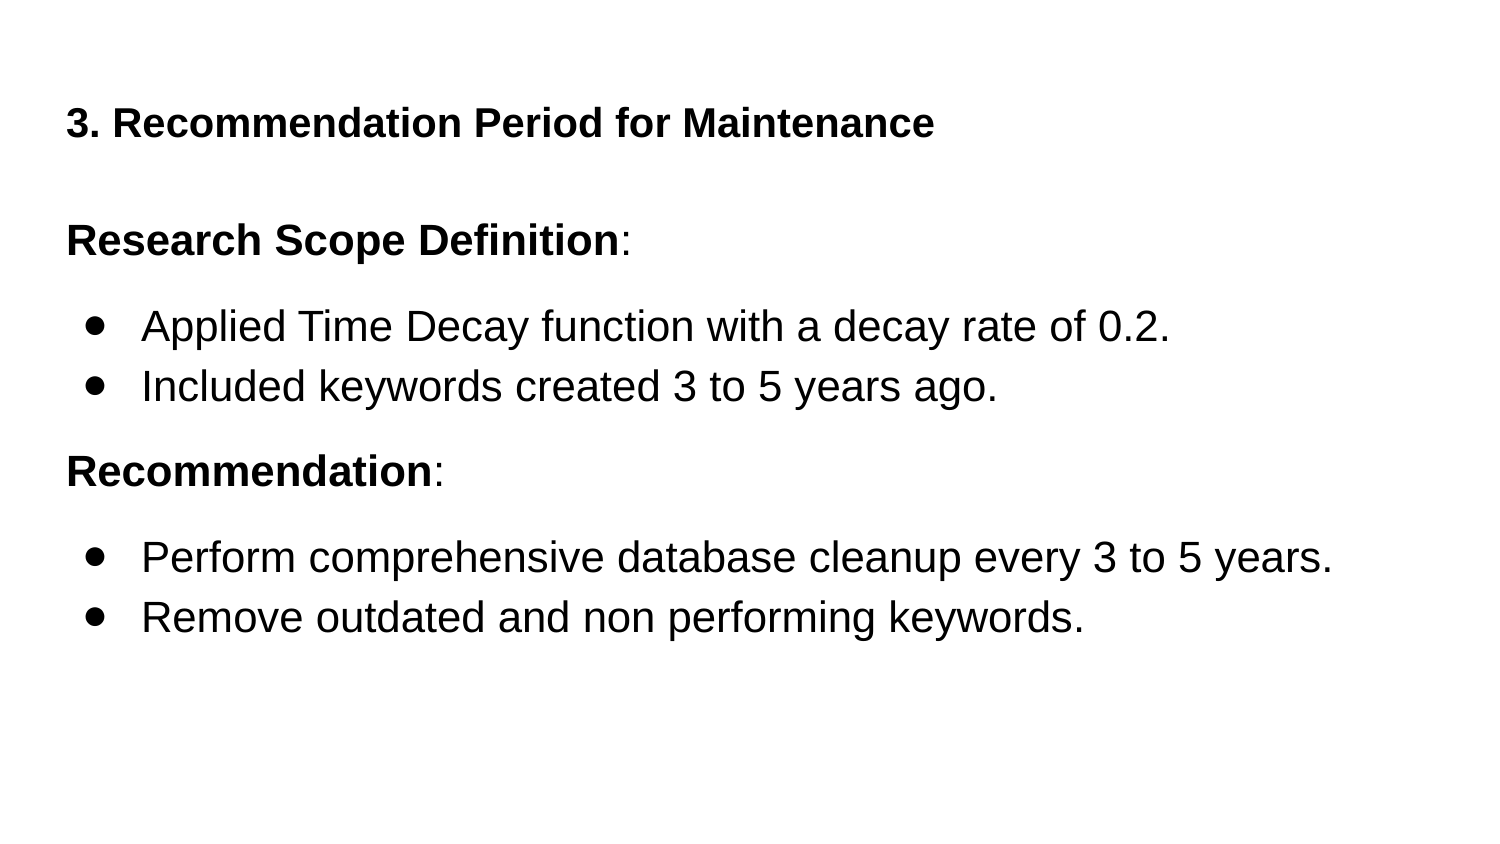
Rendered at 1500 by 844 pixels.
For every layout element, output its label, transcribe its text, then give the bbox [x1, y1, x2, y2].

list Research Scope Definition: Applied Time Decay function with a decay rate of 0.2. Included keywords created 3 to 5 years ago. Recommendation: Perform comprehensive database cleanup every 3 to 5 years. Remove outdated and non performing keywords. [51, 189, 1449, 750]
title 3. Recommendation Period for Maintenance [51, 72, 1449, 167]
